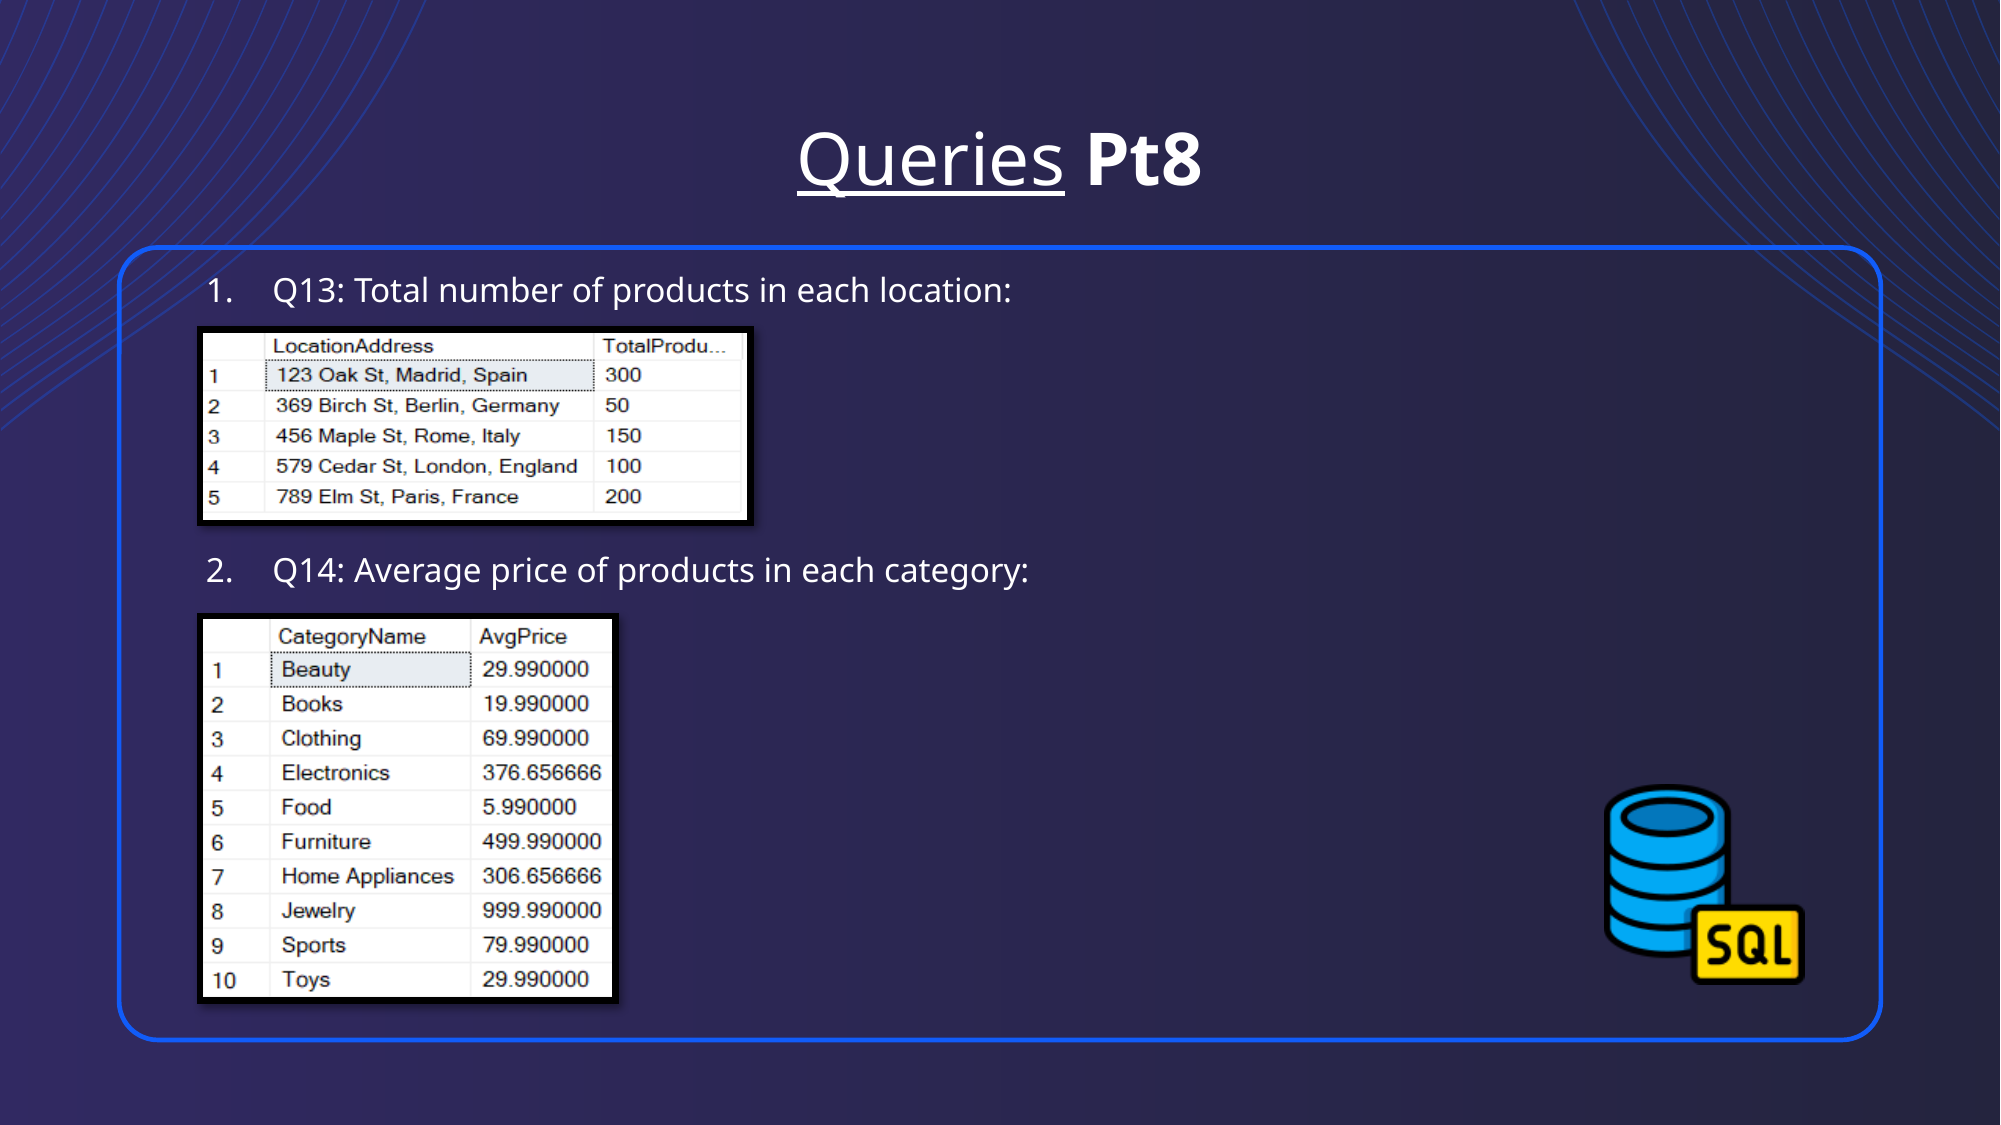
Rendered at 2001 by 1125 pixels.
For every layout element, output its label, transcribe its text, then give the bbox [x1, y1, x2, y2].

picture [202, 619, 613, 998]
picture [1604, 784, 1805, 985]
list Q13: Total number of products in each location: Q14: Average price of products in each category: [157, 254, 1843, 1034]
title Queries Pt8 [157, 97, 1843, 223]
picture [202, 332, 748, 521]
